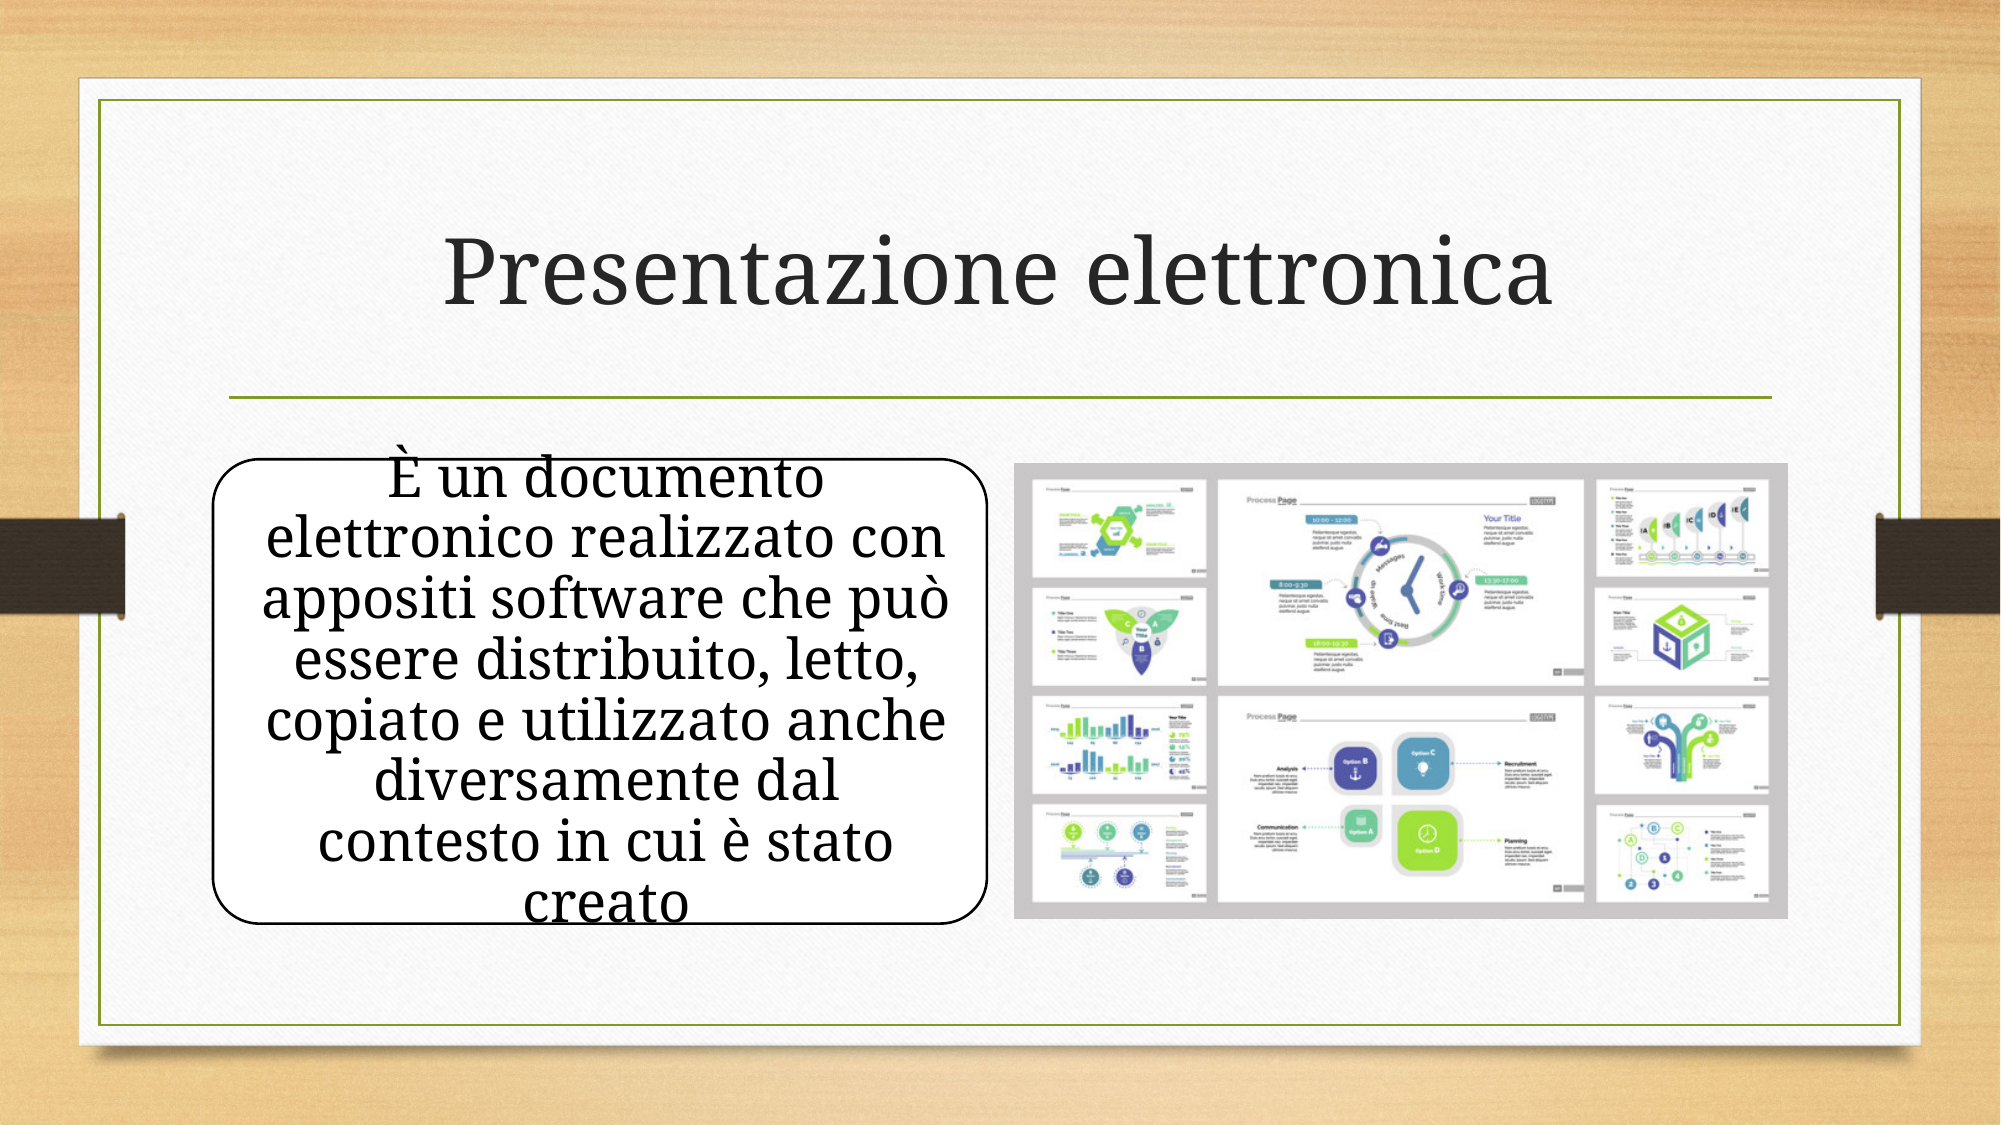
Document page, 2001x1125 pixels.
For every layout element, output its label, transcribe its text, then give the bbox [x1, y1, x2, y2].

title Presentazione elettronica [212, 161, 1788, 375]
picture [0, 0, 2001, 1125]
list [1013, 463, 1789, 920]
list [212, 419, 988, 964]
